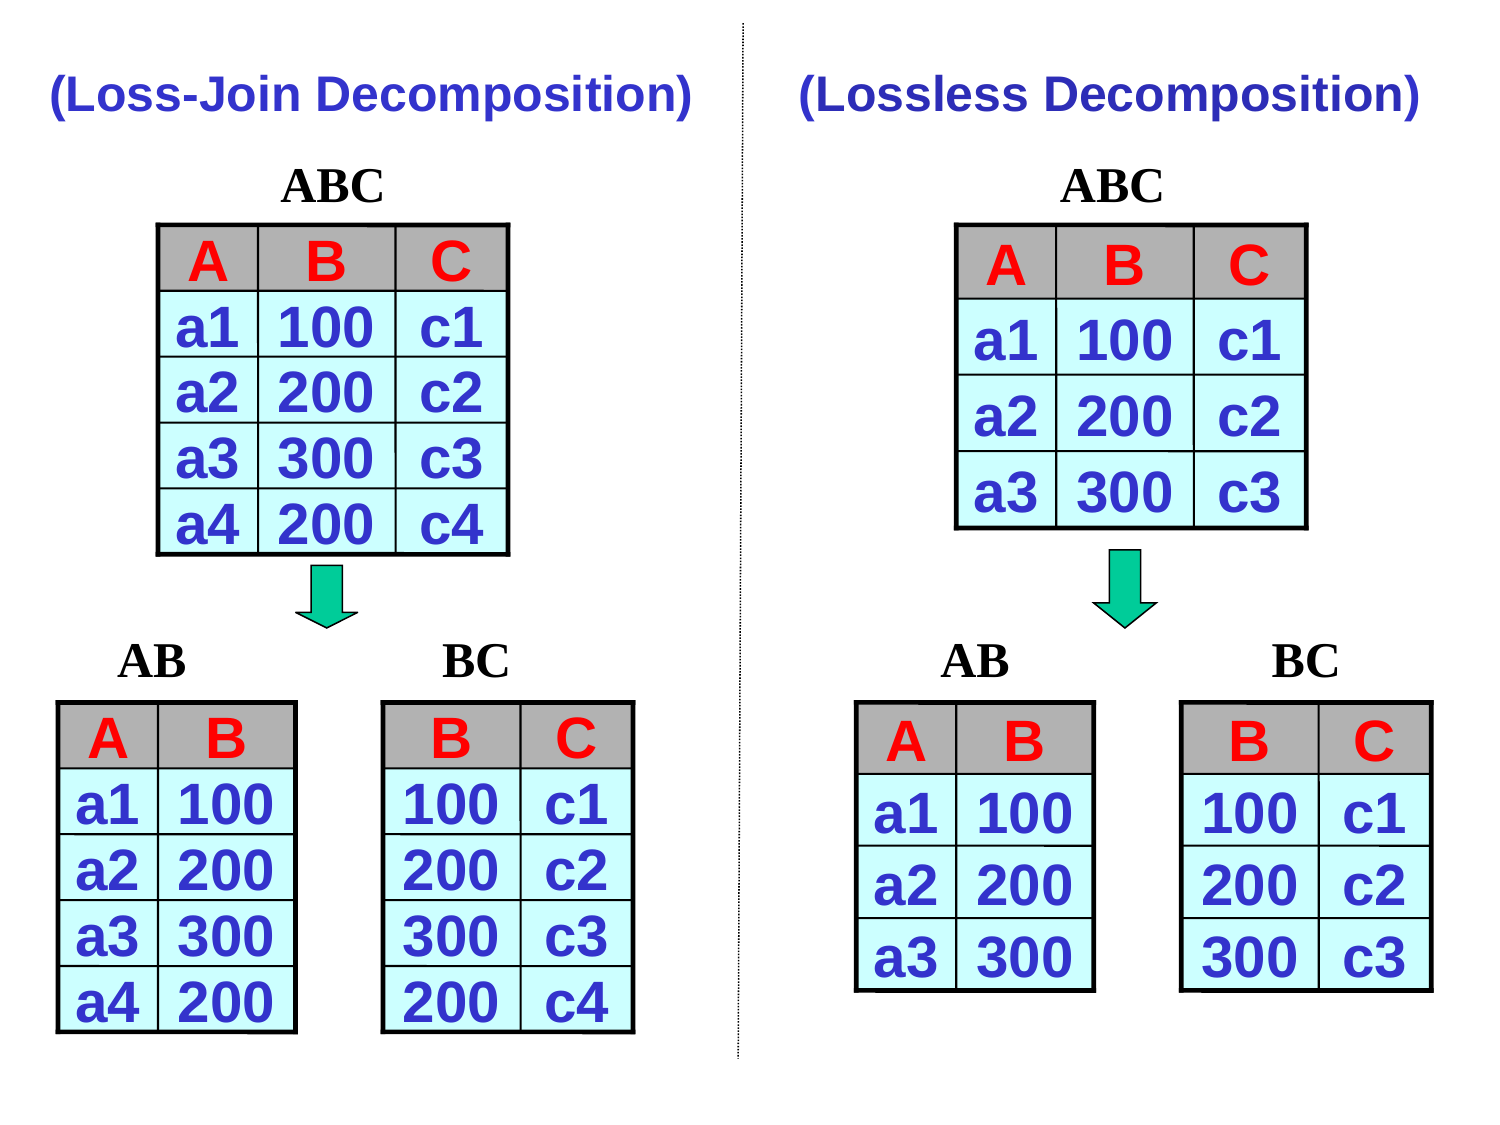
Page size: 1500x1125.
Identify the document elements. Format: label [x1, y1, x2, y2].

text_box [57, 565, 634, 1033]
text_box [157, 152, 509, 555]
text_box [855, 549, 1432, 991]
list [1, 54, 737, 708]
text_box [737, 22, 1480, 1059]
text_box [956, 152, 1307, 529]
